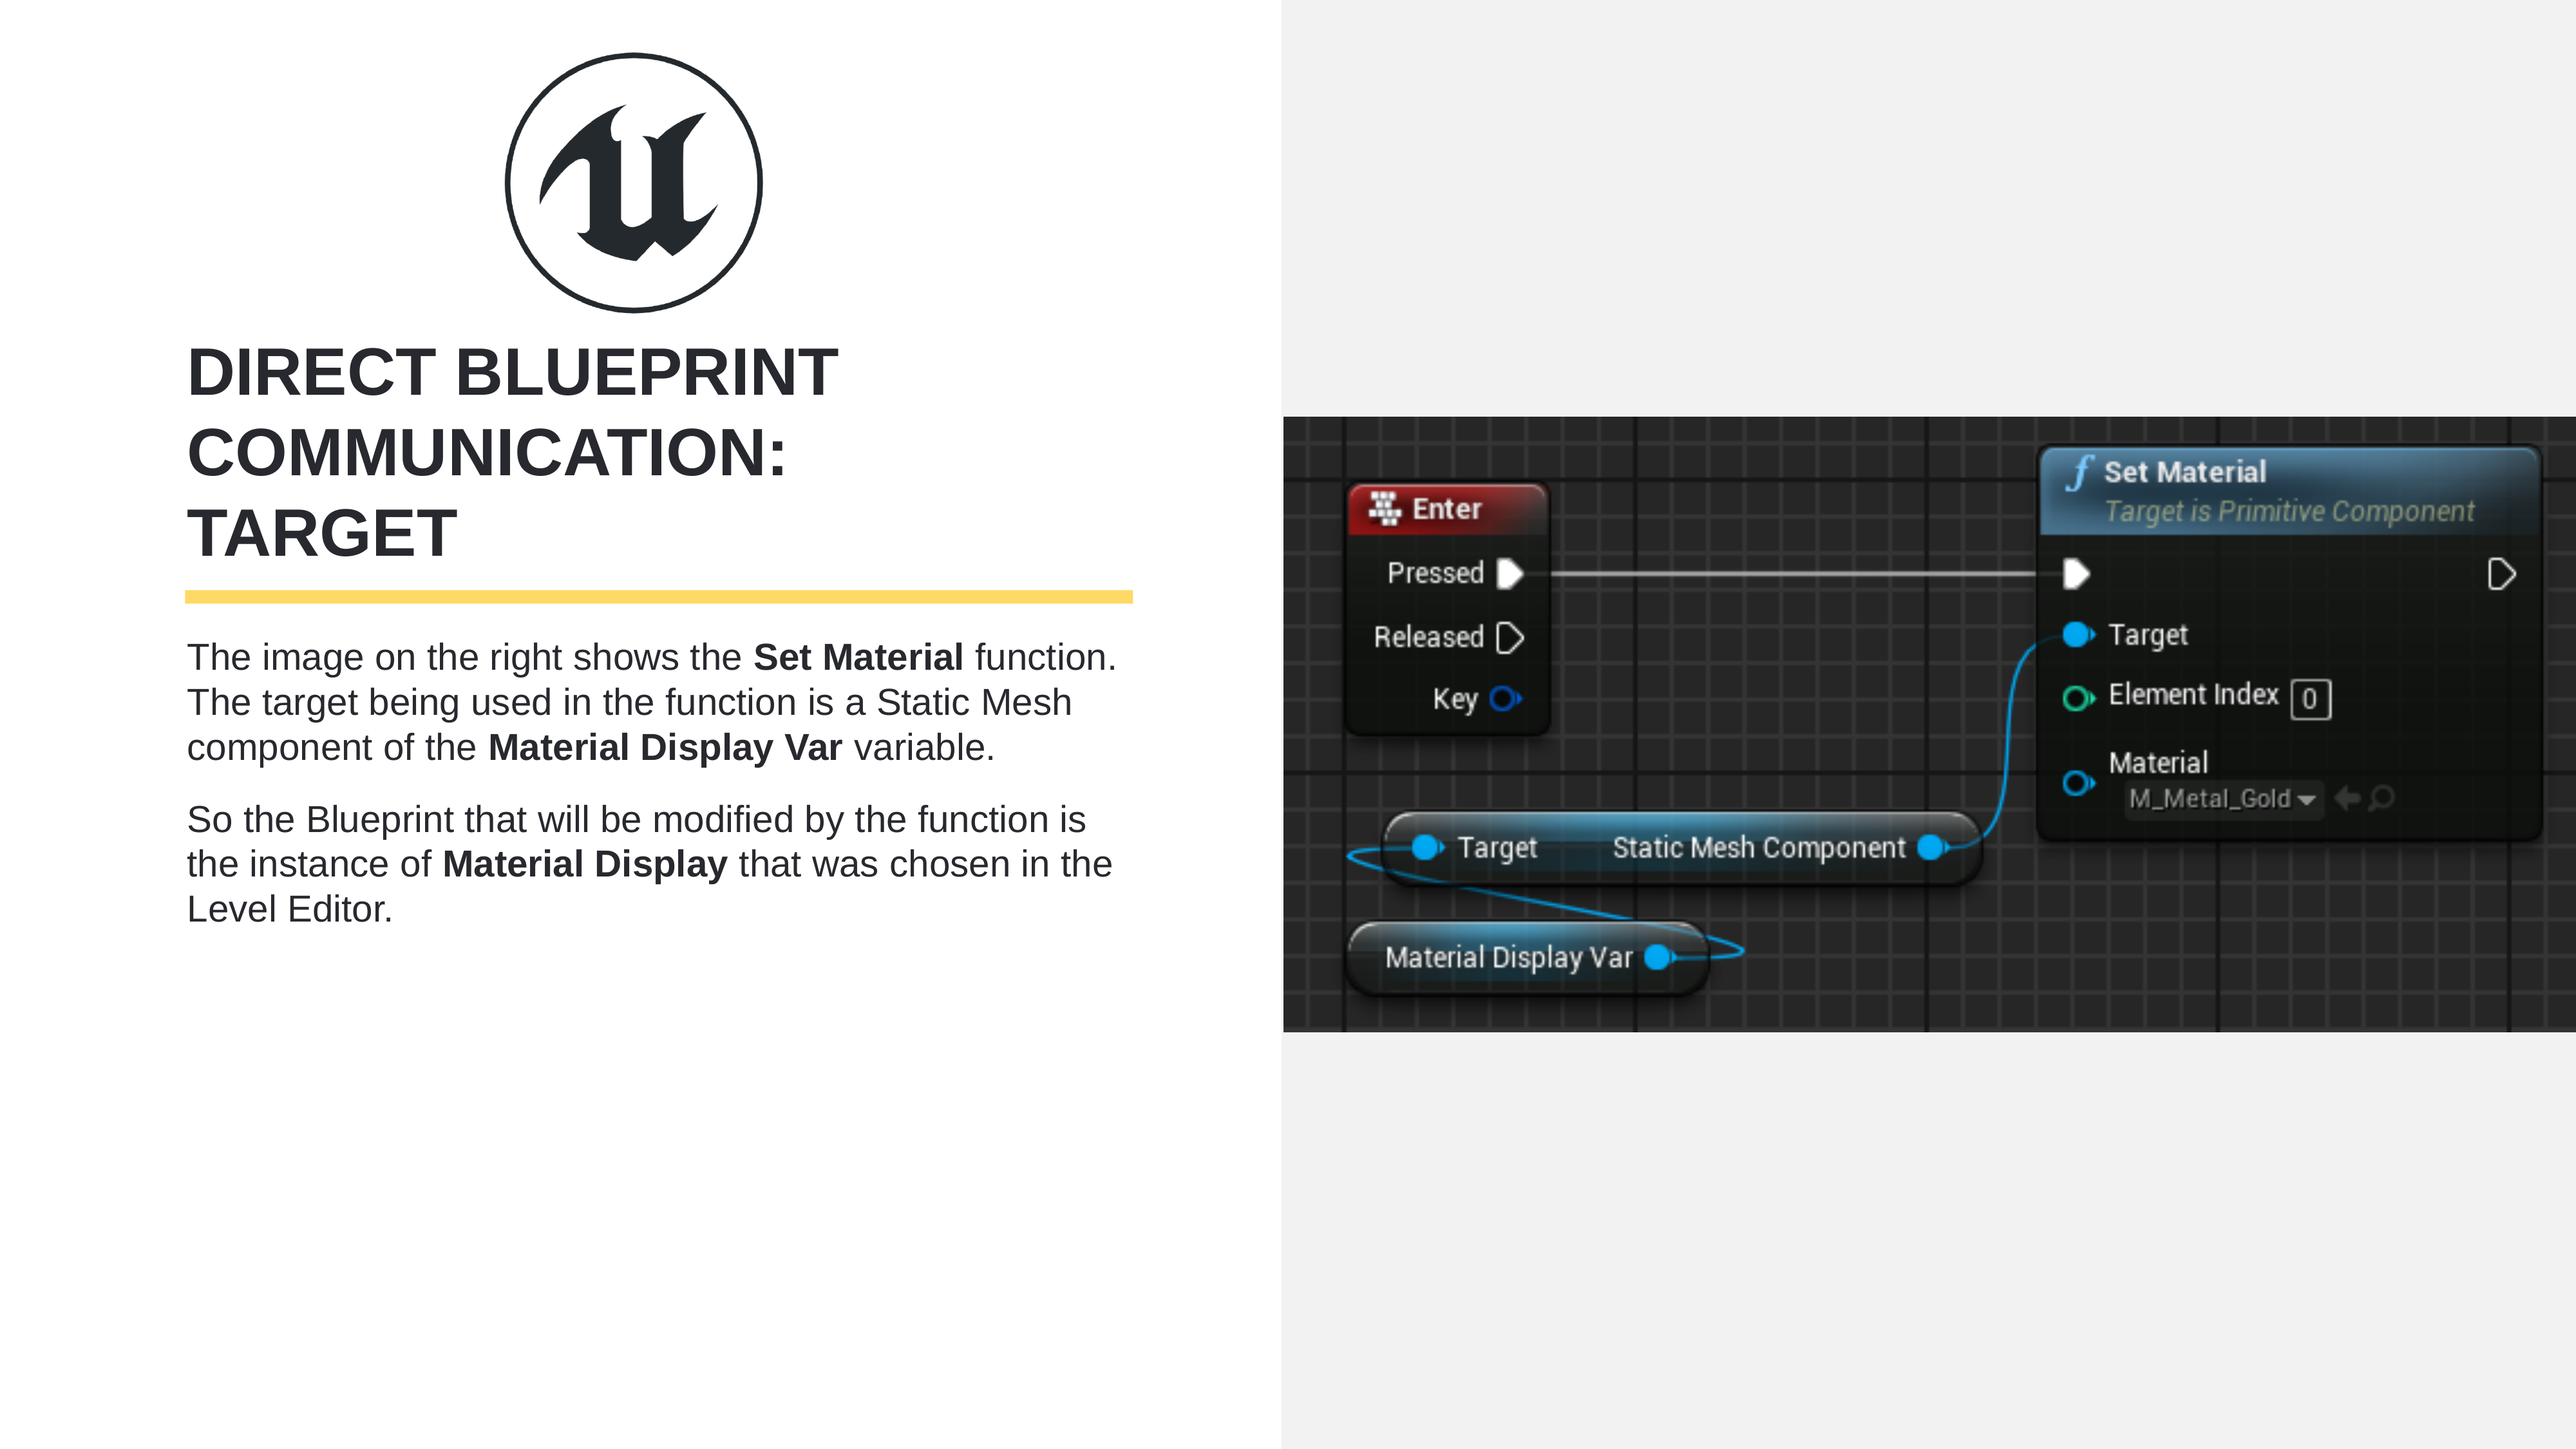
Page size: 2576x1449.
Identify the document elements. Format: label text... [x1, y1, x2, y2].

picture [495, 43, 773, 113]
title Direct Blueprint Communication: Target [177, 113, 1133, 574]
list The image on the right shows the Set Material function. The target being used in the function is a Static Mesh component of the Material Display Var variable. So the Blueprint that will be modified by the function is the instance of Material Display that was chosen in the Level Editor. [177, 628, 1133, 1437]
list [1283, 417, 2576, 1032]
